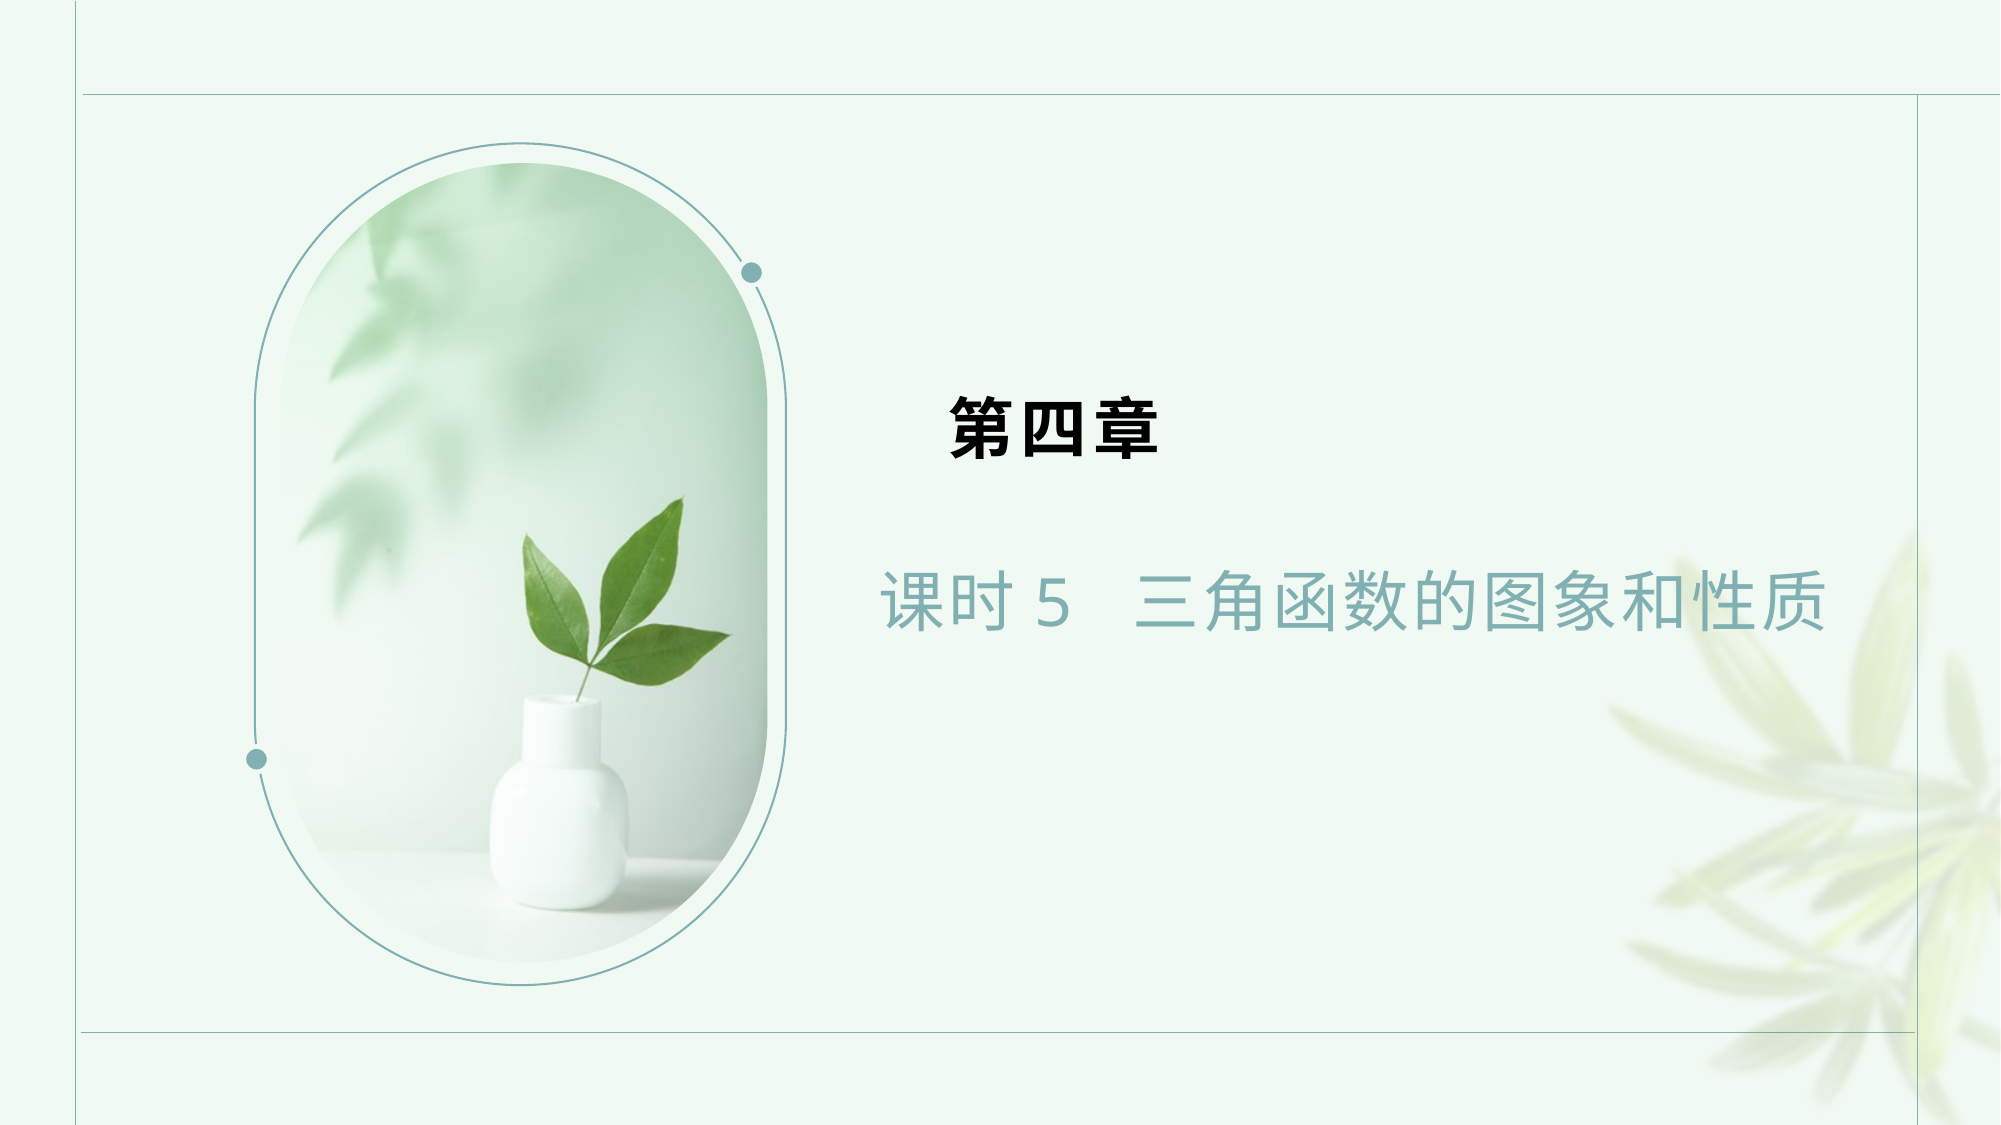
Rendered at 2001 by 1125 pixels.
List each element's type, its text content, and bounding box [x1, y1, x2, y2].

list 课时5 三角函数的图象和性质 [879, 519, 1864, 730]
list 第四章 [947, 382, 1854, 472]
picture [280, 163, 768, 963]
